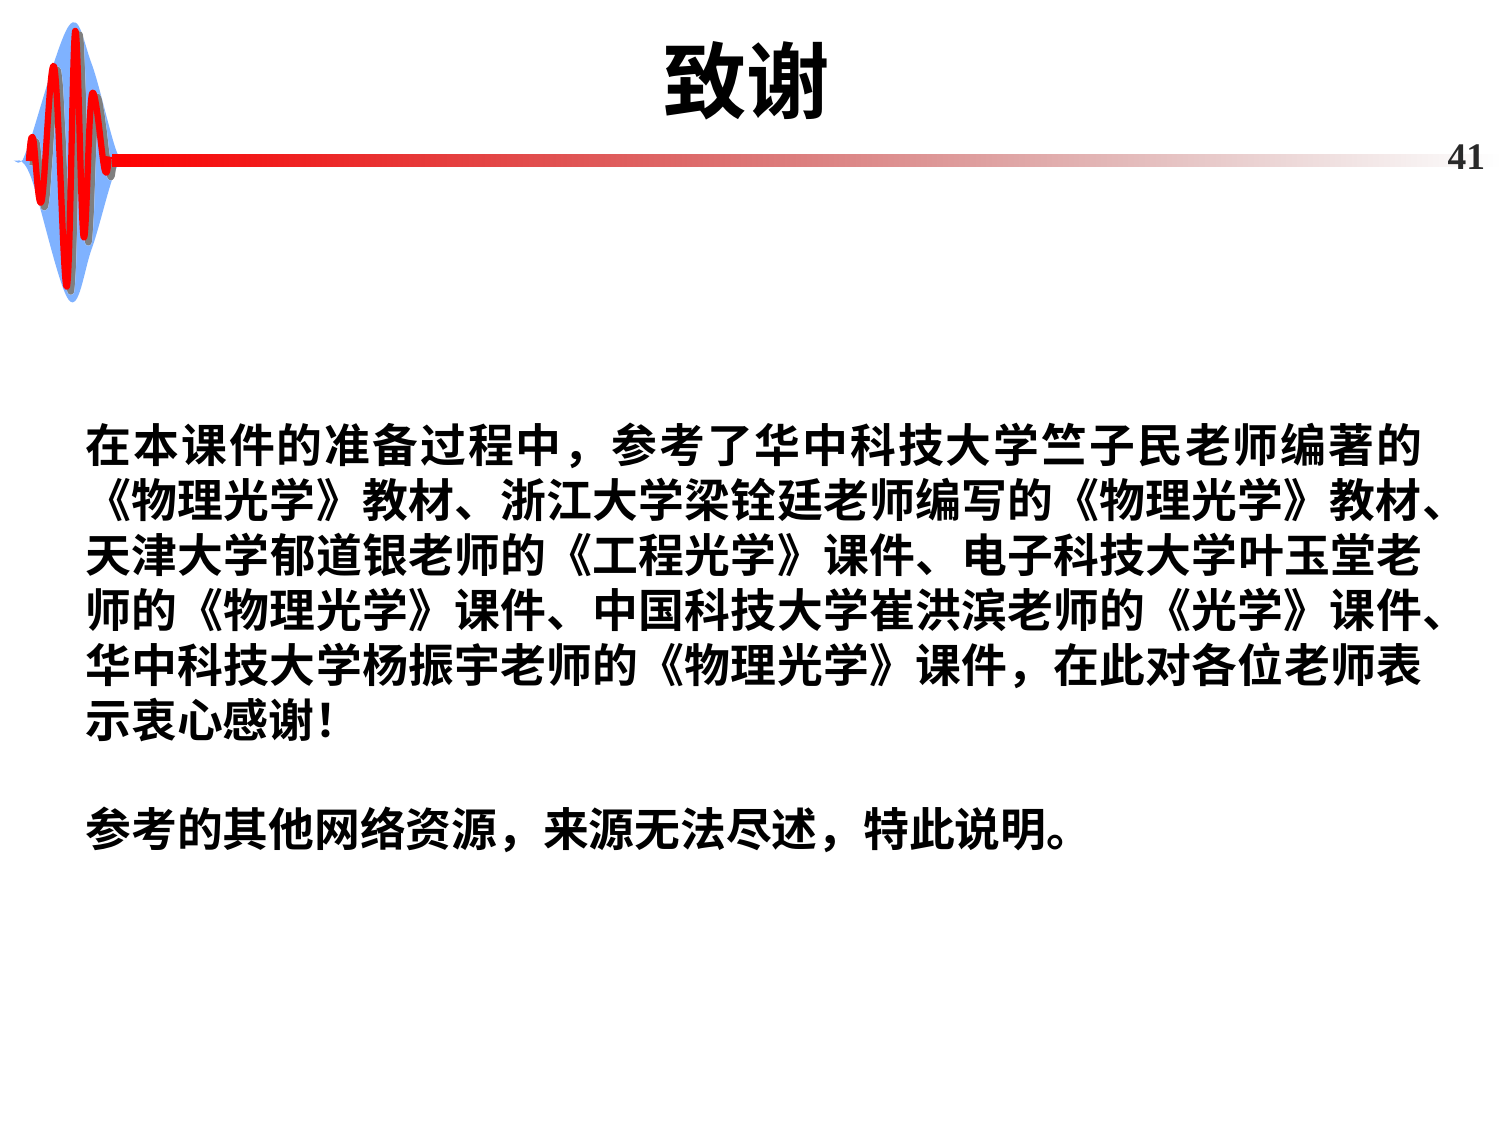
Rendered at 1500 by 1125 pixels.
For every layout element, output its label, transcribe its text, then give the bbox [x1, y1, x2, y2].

title 致谢 [159, 19, 1334, 137]
text_box 在本课件的准备过程中，参考了华中科技大学竺子民老师编著的《物理光学》教材、浙江大学梁铨廷老师编写的《物理光学》教材、天津大学郁道银老师的《工程光学》课件、电子科技大学叶玉堂老师的《物理光学》课件、中国科技大学崔洪滨老师的《光学》课件、华中科技大学杨振宇老师的《物理光学》课件，在此对各位老师表示衷心感谢！ 参考的其他网络资源，来源无法尽述，特此说明。 [70, 408, 1437, 864]
slide_number 41 [1370, 137, 1500, 173]
